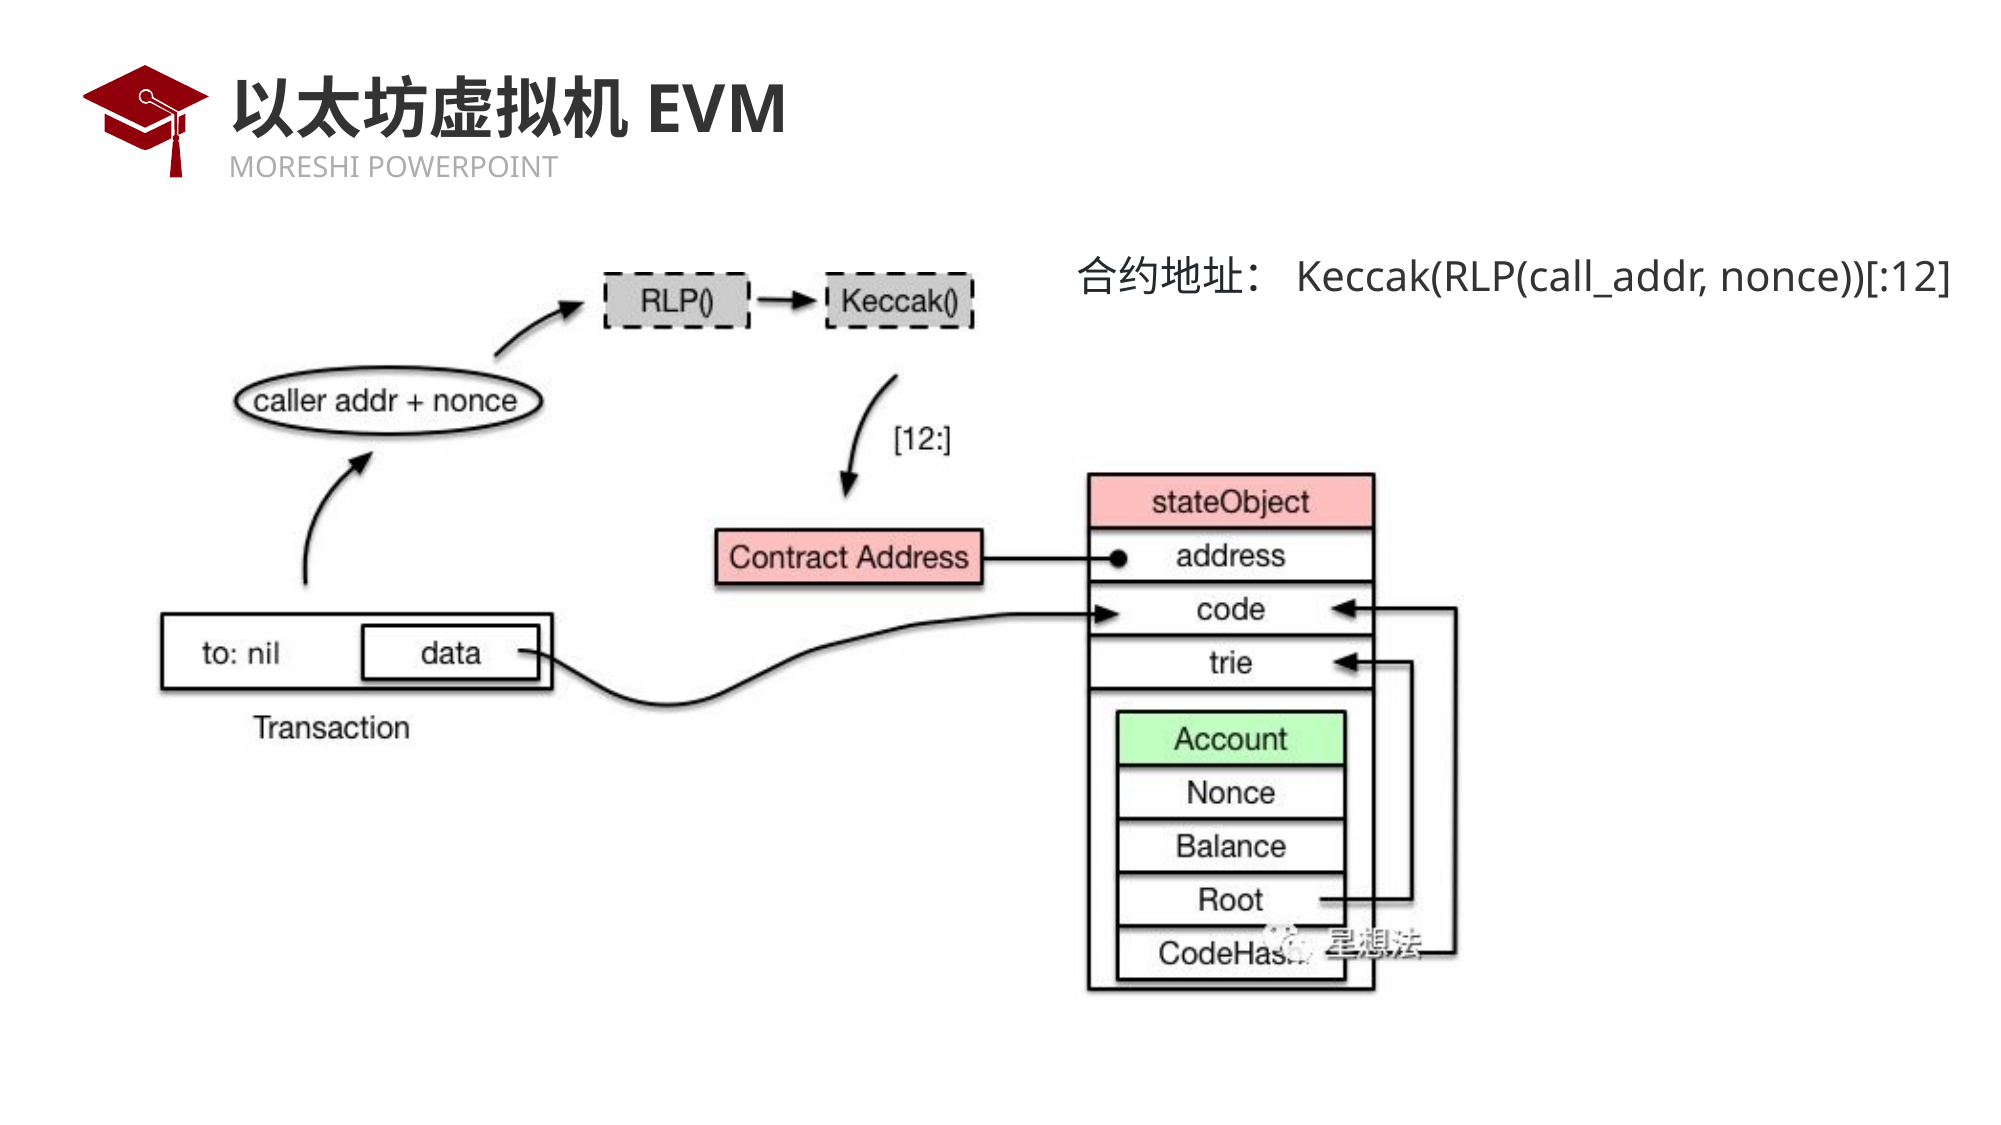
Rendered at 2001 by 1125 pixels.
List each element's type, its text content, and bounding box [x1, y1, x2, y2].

picture [155, 272, 1464, 1001]
text_box 合约地址：Keccak(RLP(call_addr, nonce))[:12] [1062, 242, 1967, 308]
title 以太坊虚拟机EVM [213, 55, 1406, 168]
